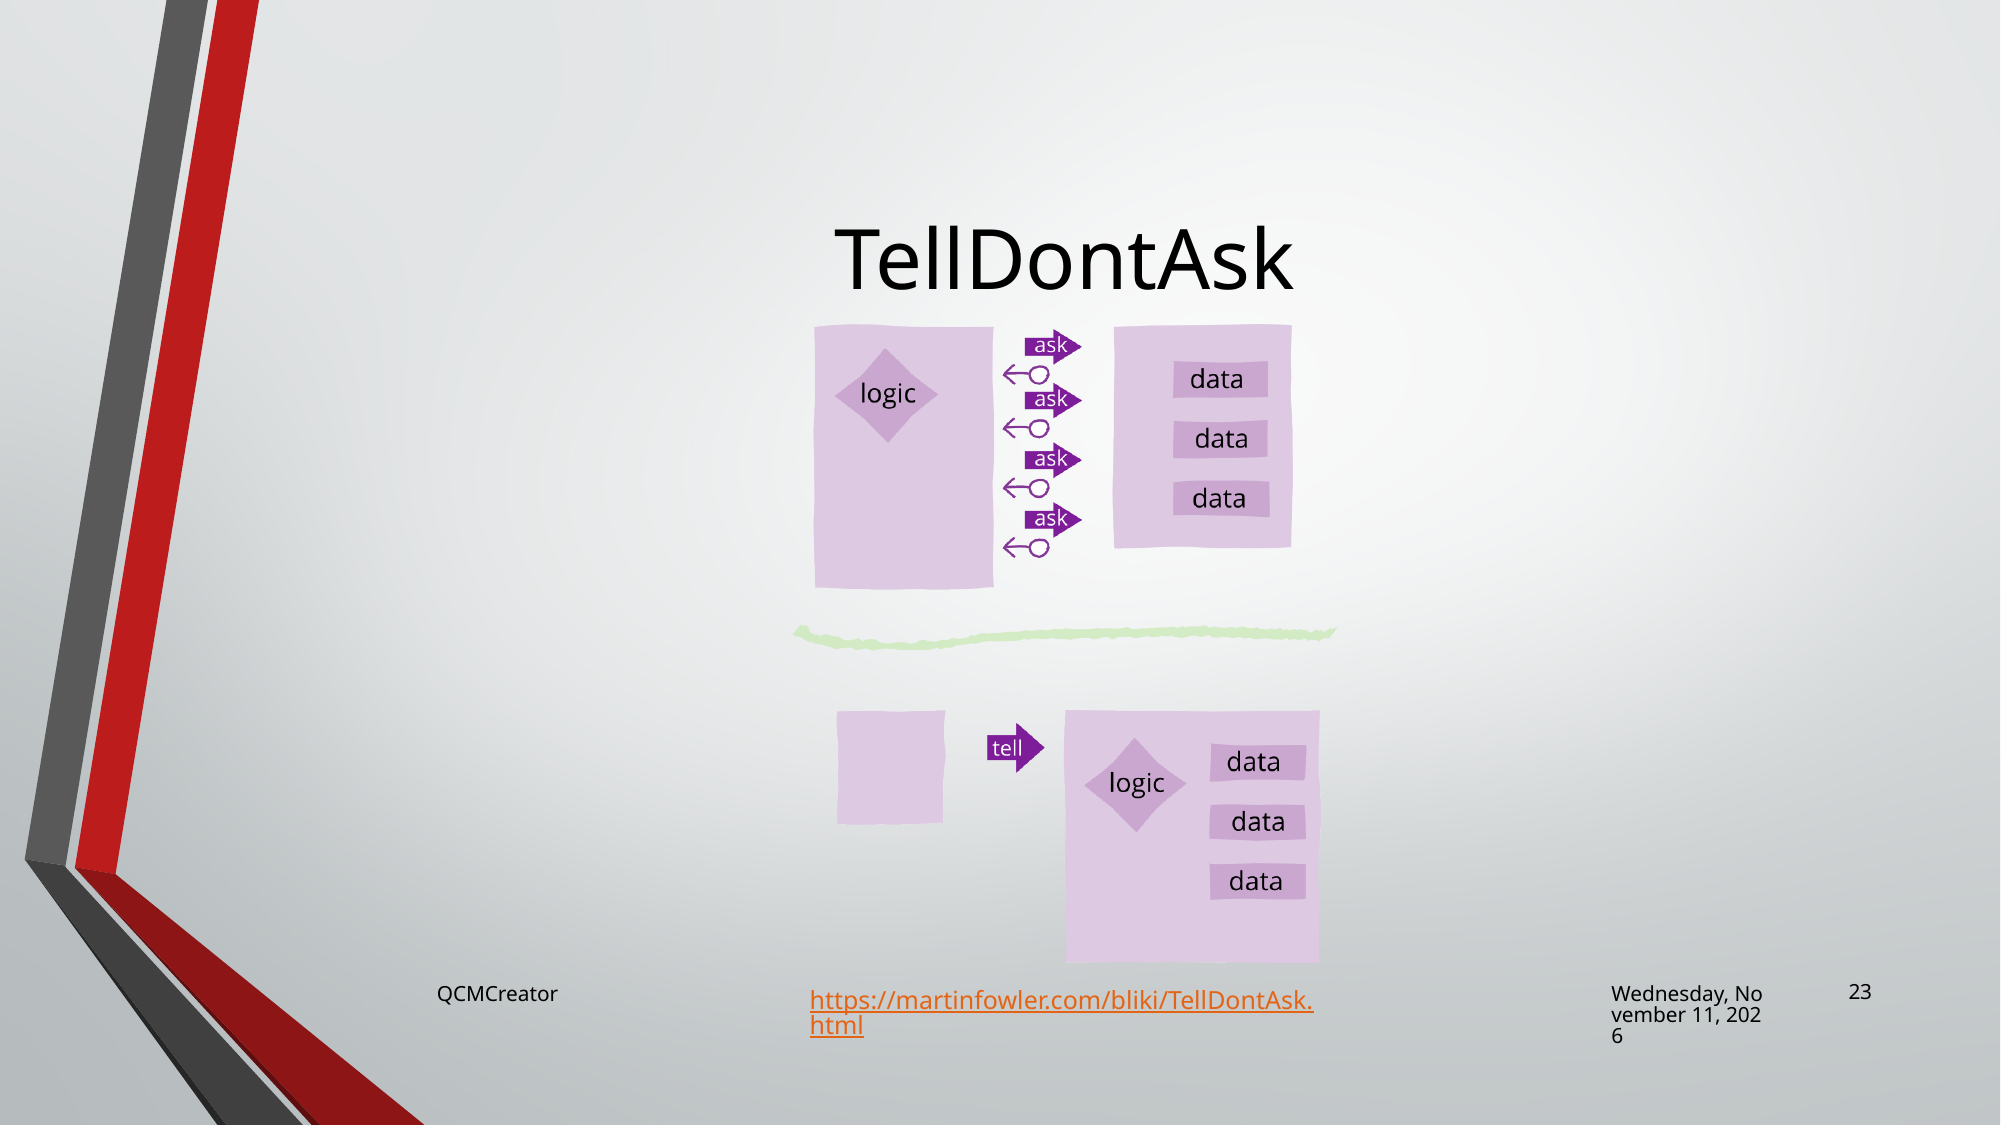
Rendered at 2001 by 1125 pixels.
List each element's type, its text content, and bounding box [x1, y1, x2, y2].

footer QCMCreator [421, 965, 1584, 1025]
title TellDontAsk [243, 112, 1887, 400]
slide_number 23 [1796, 962, 1887, 1023]
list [792, 324, 1338, 963]
text_box https://martinfowler.com/bliki/TellDontAsk.html [794, 976, 1336, 1026]
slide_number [1596, 965, 1784, 1025]
